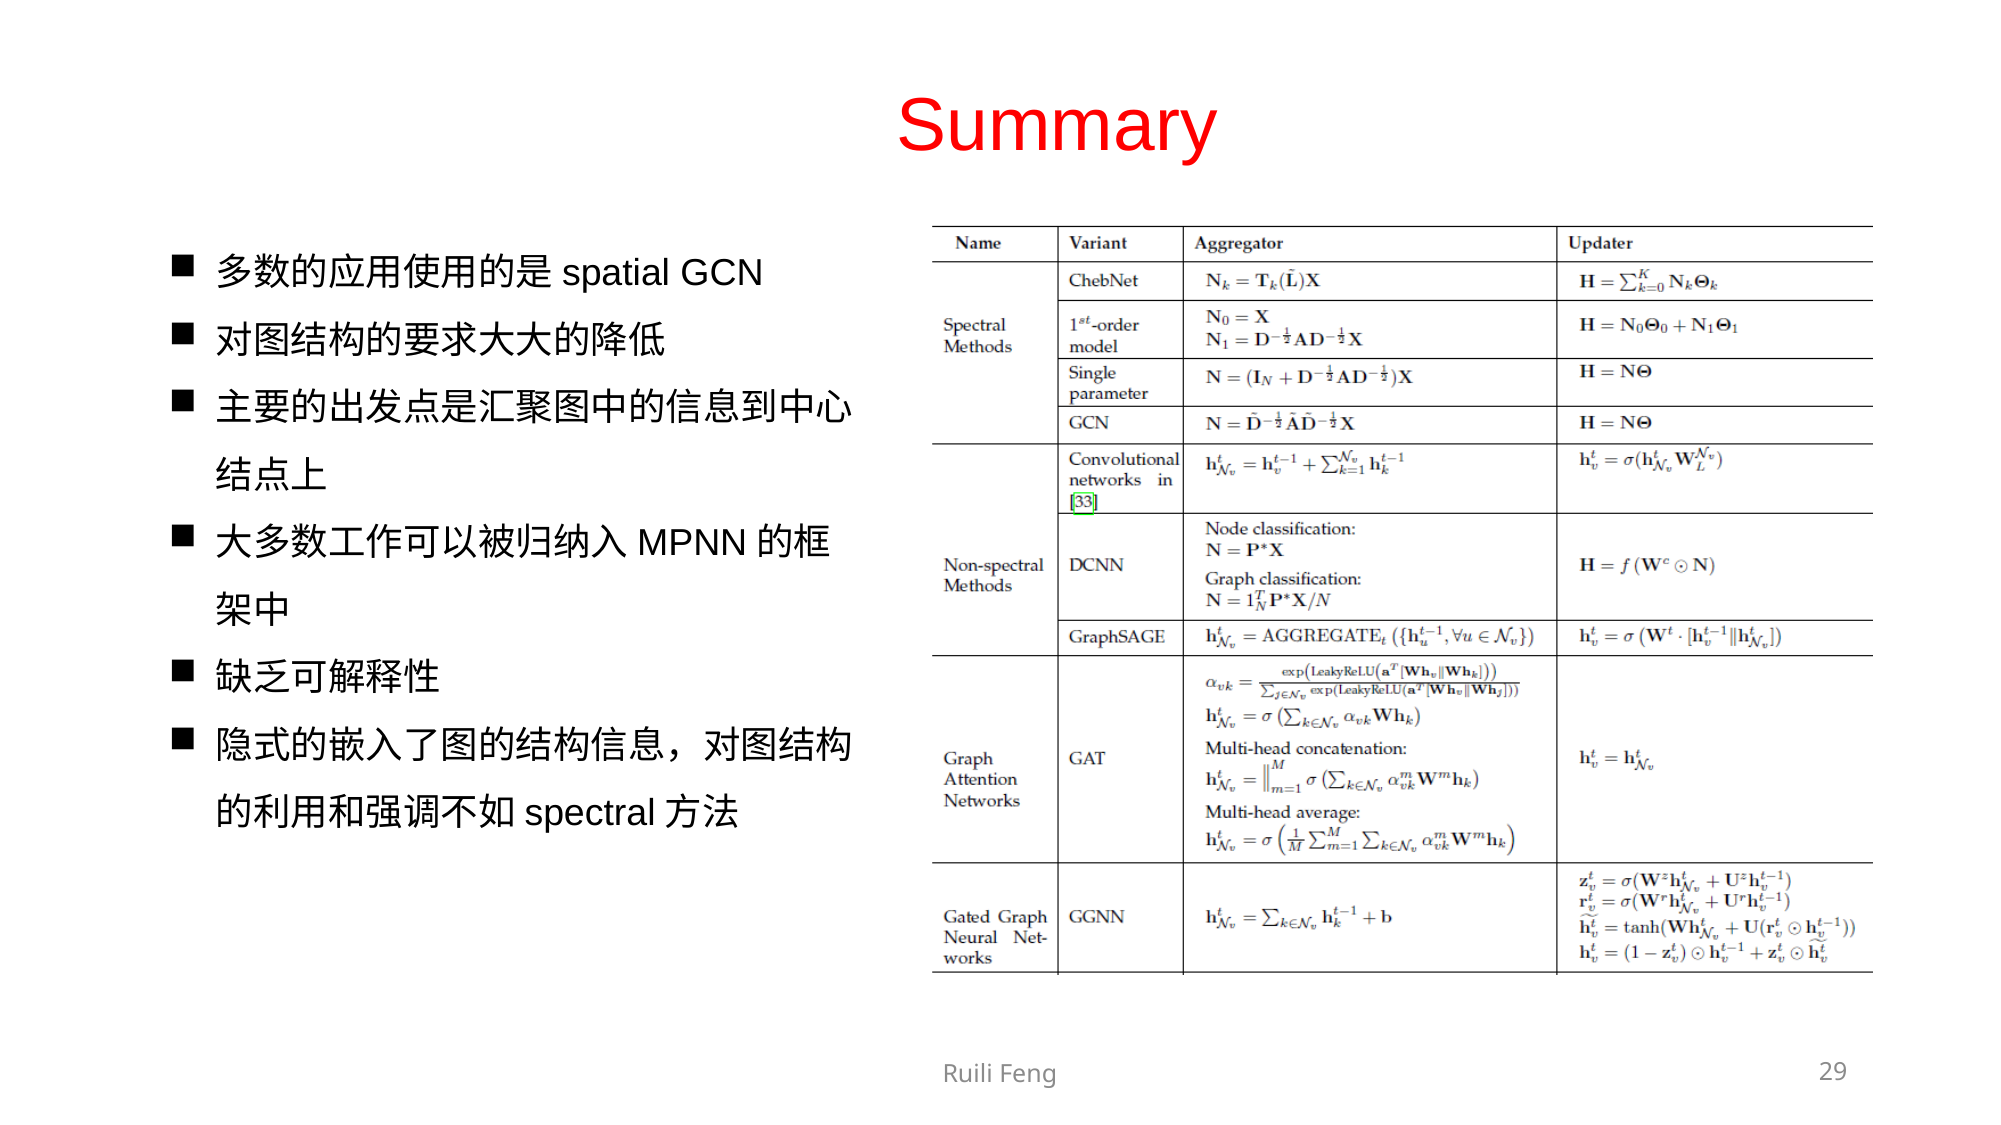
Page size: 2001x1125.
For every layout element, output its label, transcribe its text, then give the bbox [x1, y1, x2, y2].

text_box Summary [252, 59, 1863, 193]
picture [922, 218, 1873, 975]
slide_number 29 [1412, 1042, 1863, 1103]
footer Ruili Feng [662, 1042, 1338, 1103]
text_box 多数的应用使用的是spatial GCN 对图结构的要求大大的降低 主要的出发点是汇聚图中的信息到中心结点上 大多数工作可以被归纳入MPNN的框架中 缺乏可解释性 隐式的嵌入了图的结构信息，对图结构的利用和强调不如spectral方法 [154, 218, 883, 841]
